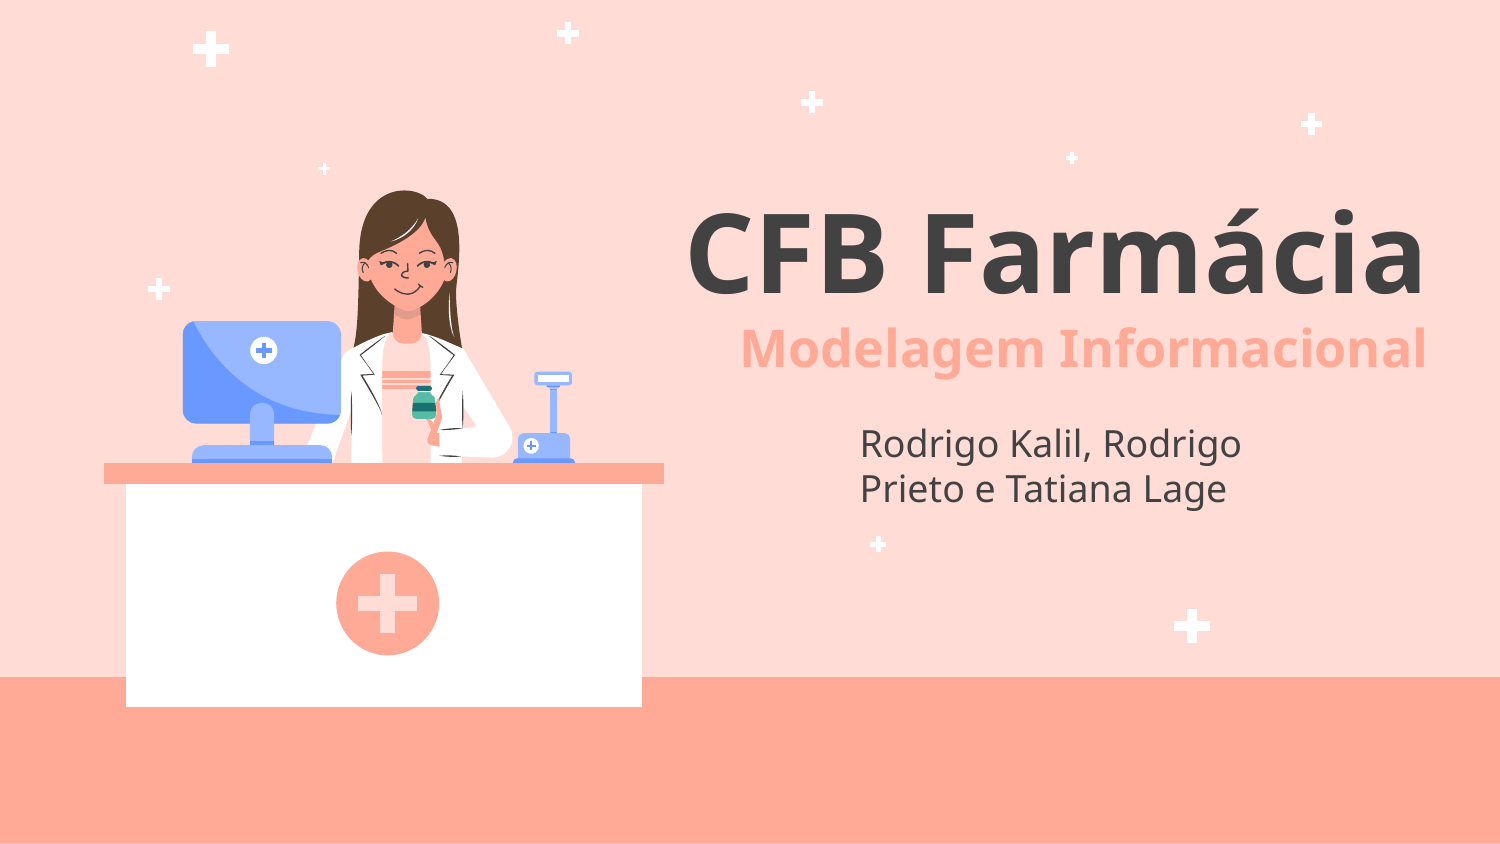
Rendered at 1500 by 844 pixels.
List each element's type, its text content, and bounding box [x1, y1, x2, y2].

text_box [103, 190, 665, 708]
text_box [192, 30, 230, 67]
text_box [317, 162, 331, 176]
subtitle Rodrigo Kalil, Rodrigo Prieto e Tatiana Lage [844, 404, 1342, 525]
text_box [870, 536, 887, 553]
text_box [800, 91, 824, 114]
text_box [1174, 608, 1211, 644]
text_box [1065, 151, 1079, 165]
title CFB Farmácia Modelagem Informacional [636, 113, 1444, 393]
text_box [0, 677, 1500, 844]
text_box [556, 22, 579, 45]
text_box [1300, 112, 1323, 136]
